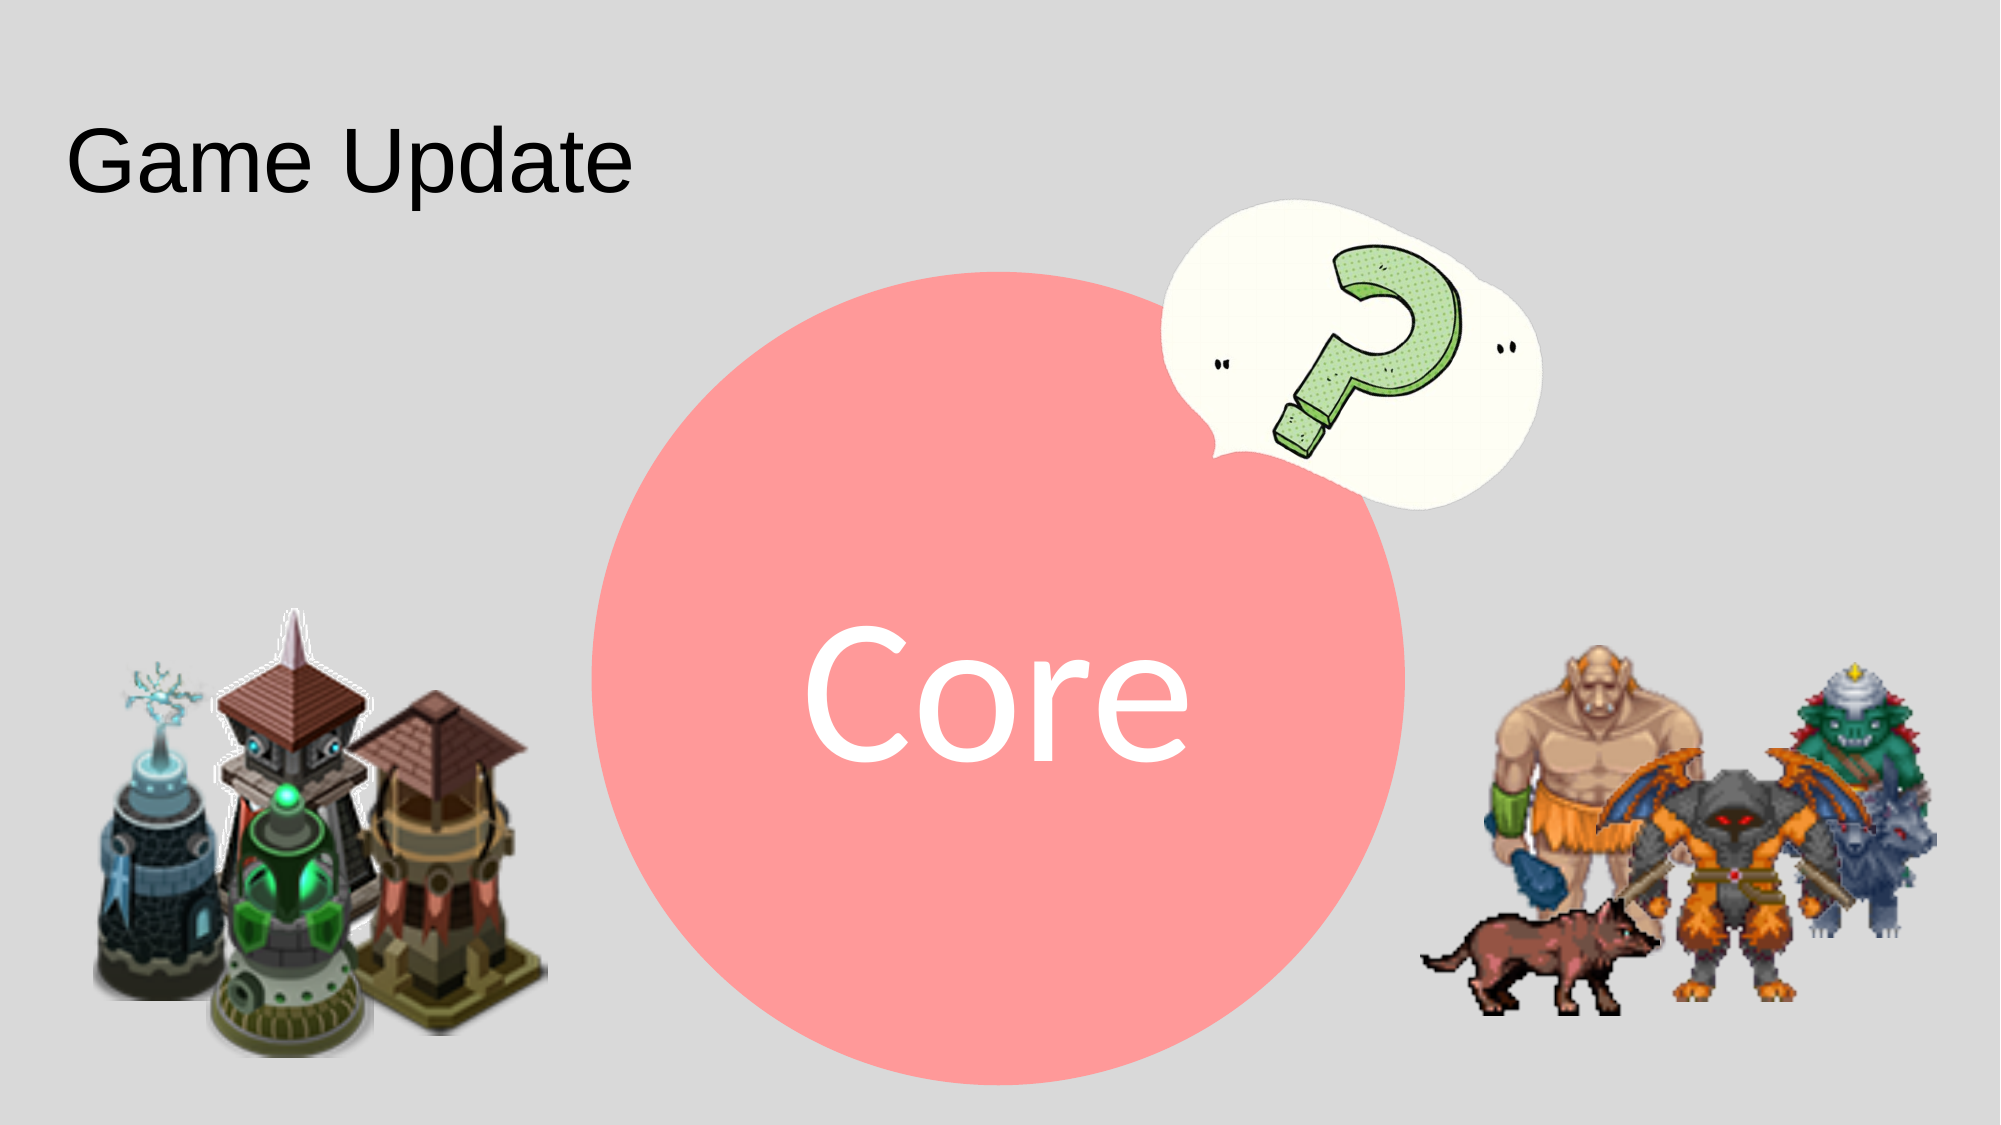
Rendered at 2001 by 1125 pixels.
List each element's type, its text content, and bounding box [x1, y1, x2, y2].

text_box Core [590, 270, 1406, 1087]
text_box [1420, 645, 1937, 1016]
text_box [93, 608, 548, 1058]
picture [1090, 131, 1591, 608]
title Game Update [50, 54, 1776, 272]
